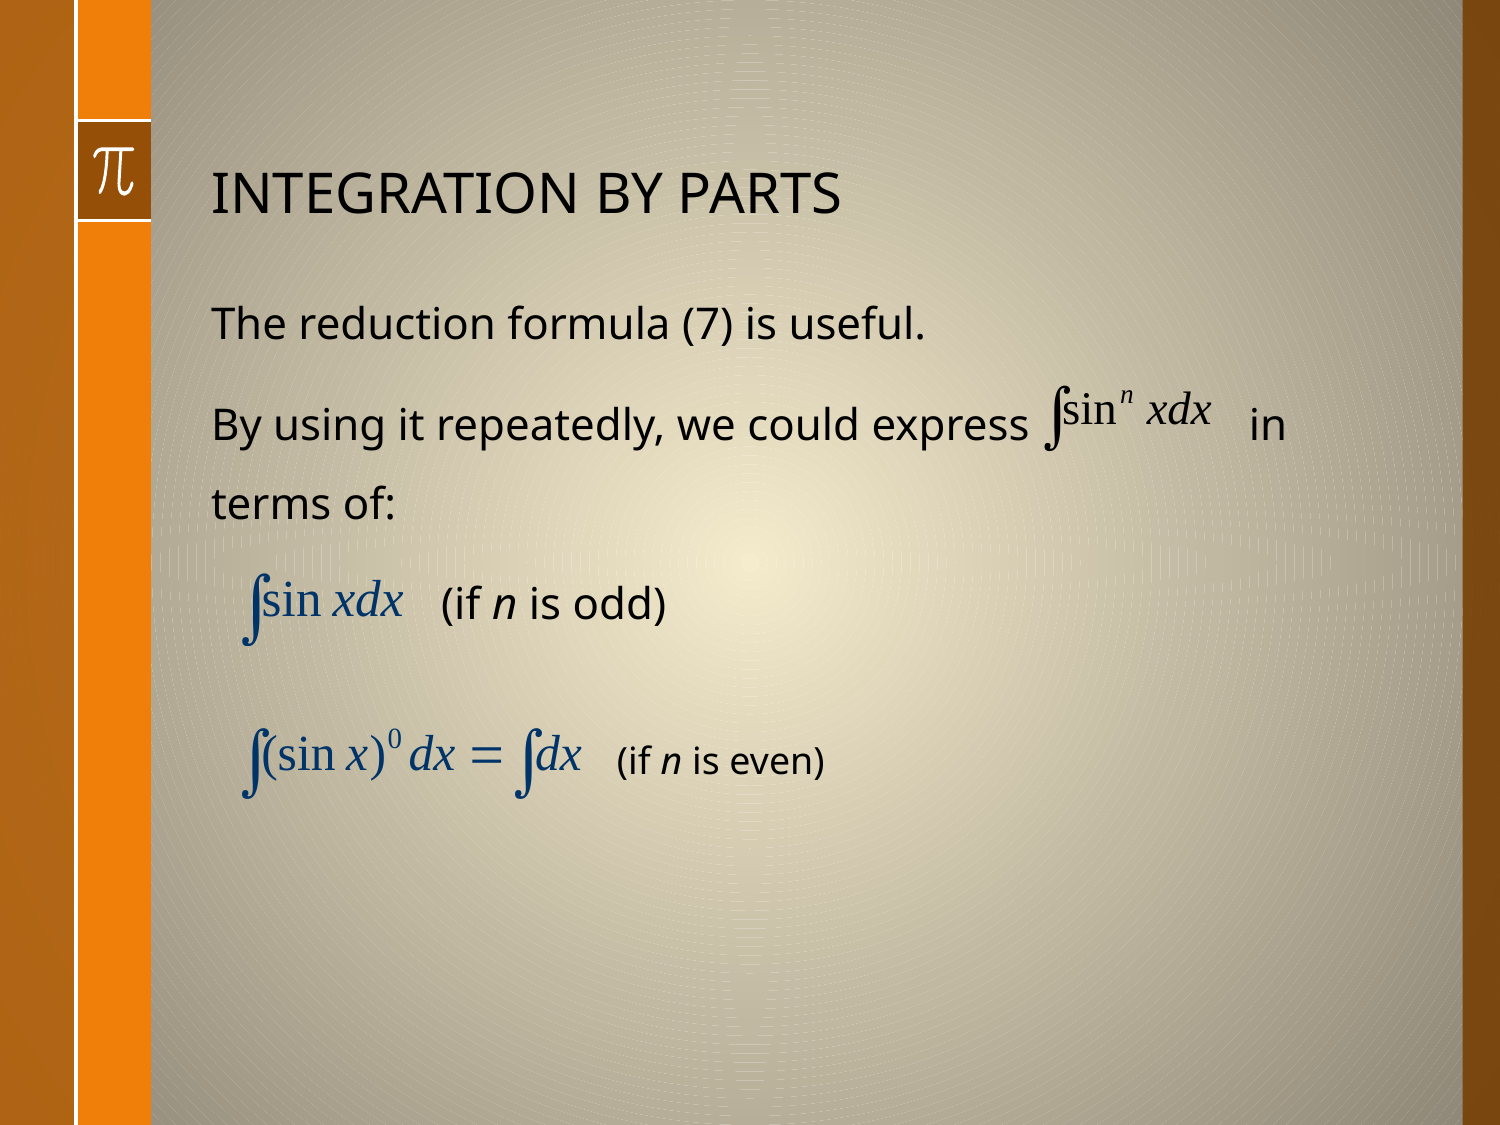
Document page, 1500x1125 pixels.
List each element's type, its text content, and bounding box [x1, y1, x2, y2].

picture [230, 559, 408, 646]
picture [1033, 373, 1216, 452]
picture [230, 715, 585, 799]
list The reduction formula (7) is useful. By using it repeatedly, we could express in terms of: (if n is odd) (if n is even) [196, 262, 1400, 1013]
title INTEGRATION BY PARTS [196, 29, 1400, 233]
